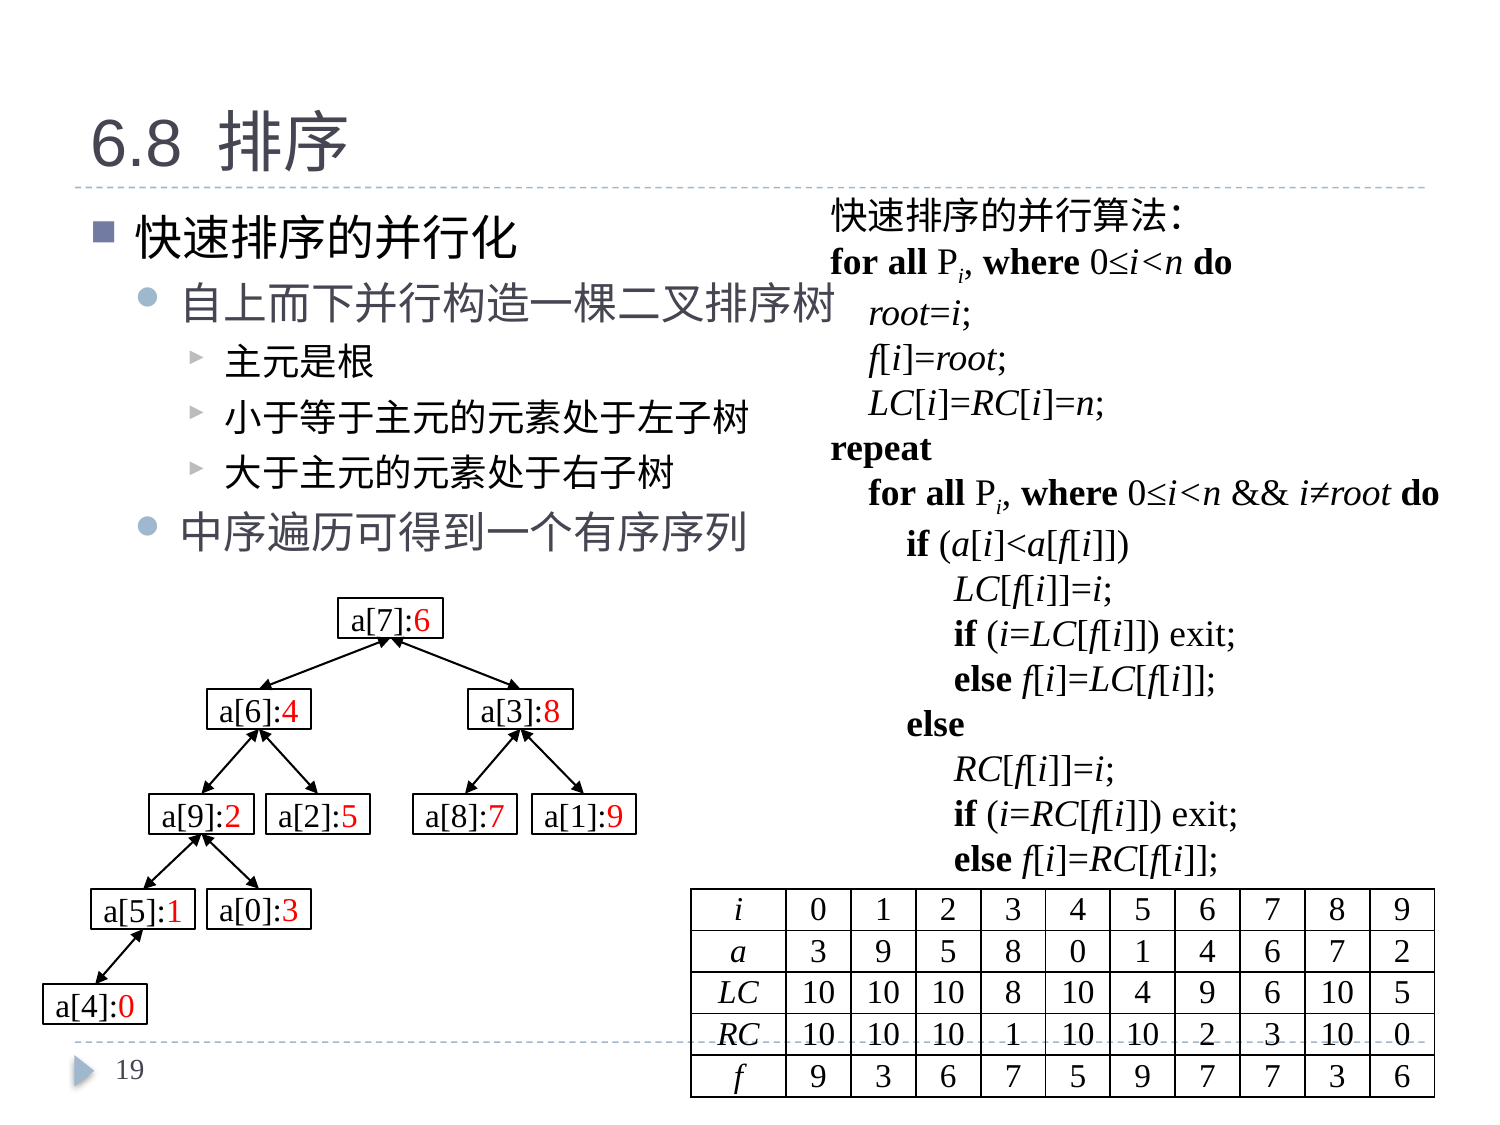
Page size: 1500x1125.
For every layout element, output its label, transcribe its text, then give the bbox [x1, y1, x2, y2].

table_header 2 [917, 890, 980, 930]
text_box a[5]:1 [90, 889, 196, 930]
text_box 快速排序的并行算法： for all Pi, where 0≤i<n do root=i; f[i]=root; LC[i]=RC[i]=n; repeat for all Pi, where 0≤i<n && i≠root do if (a[i]<a[f[i]]) LC[f[i]]=i; if (i=LC[f[i]]) exit; else f[i]=LC[f[i]]; else RC[f[i]]=i; if (i=RC[f[i]]) exit; else f[i]=RC[f[i]]; [815, 184, 1500, 887]
table_cell 6 [1241, 973, 1304, 1013]
list 快速排序的并行化 自上而下并行构造一棵二叉排序树 主元是根 小于等于主元的元素处于左子树 大于主元的元素处于右子树 中序遍历可得到一个有序序列 [74, 199, 815, 587]
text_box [142, 833, 202, 890]
text_box a[2]:5 [265, 793, 371, 834]
text_box a[0]:3 [206, 888, 312, 929]
table_cell 3 [1306, 1056, 1369, 1096]
table_cell 0 [1046, 931, 1109, 971]
text_box a[4]:0 [42, 984, 148, 1025]
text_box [520, 729, 585, 794]
table_header 4 [1046, 890, 1109, 930]
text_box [202, 833, 260, 889]
table_cell 1 [1111, 931, 1174, 971]
table_cell 10 [1306, 1014, 1369, 1054]
table_cell 10 [1046, 1014, 1109, 1054]
text_box a[1]:9 [531, 793, 637, 834]
table_header 1 [852, 890, 915, 930]
table_cell 4 [1111, 973, 1174, 1013]
table_cell 10 [917, 973, 980, 1013]
table_cell 10 [787, 1014, 850, 1054]
table_cell 10 [917, 1014, 980, 1054]
table_cell 5 [1371, 973, 1434, 1013]
title 6.8 排序 [74, 24, 1426, 188]
table_cell 9 [787, 1056, 850, 1096]
table_cell RC [692, 1014, 785, 1054]
table_header 8 [1306, 890, 1369, 930]
table_cell 7 [1241, 1056, 1304, 1096]
table_cell a [692, 931, 785, 971]
slide_number 19 [100, 1042, 426, 1103]
table_cell 2 [1371, 931, 1434, 971]
table_cell 1 [982, 1014, 1045, 1054]
table_cell 3 [787, 931, 850, 971]
table_cell 10 [852, 1014, 915, 1054]
table_cell 4 [1176, 931, 1239, 971]
table_header 3 [982, 890, 1045, 930]
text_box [94, 929, 144, 985]
table_cell 2 [1176, 1014, 1239, 1054]
table_cell 8 [982, 931, 1045, 971]
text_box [258, 729, 319, 794]
table_cell 3 [852, 1056, 915, 1096]
table_cell 9 [1111, 1056, 1174, 1096]
table_header 9 [1371, 890, 1434, 930]
table_header 5 [1111, 890, 1174, 930]
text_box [258, 638, 390, 690]
table_header 6 [1176, 890, 1239, 930]
table_cell 9 [1176, 973, 1239, 1013]
table_header i [692, 890, 785, 930]
table_cell 6 [1371, 1056, 1434, 1096]
table_cell 10 [1306, 973, 1369, 1013]
table_header 0 [787, 890, 850, 930]
table_cell 6 [917, 1056, 980, 1096]
text_box a[3]:8 [468, 688, 573, 729]
text_box a[9]:2 [149, 793, 254, 833]
table_cell 6 [1241, 931, 1304, 971]
table_cell 7 [1176, 1056, 1239, 1096]
table_cell LC [692, 973, 785, 1013]
table_cell f [692, 1056, 785, 1096]
table_cell 7 [982, 1056, 1045, 1096]
table_cell 7 [1306, 931, 1369, 971]
text_box a[7]:6 [338, 597, 443, 638]
table_cell 5 [917, 931, 980, 971]
text_box a[8]:7 [412, 793, 518, 834]
table_cell 9 [852, 931, 915, 971]
table_cell 10 [1046, 973, 1109, 1013]
table_cell 5 [1046, 1056, 1109, 1096]
table_header 7 [1241, 890, 1304, 930]
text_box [390, 638, 521, 690]
table_cell 0 [1371, 1014, 1434, 1054]
table_cell 8 [982, 973, 1045, 1013]
table_cell 10 [852, 973, 915, 1013]
table_cell 10 [1111, 1014, 1174, 1054]
text_box a[6]:4 [206, 688, 312, 729]
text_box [464, 729, 520, 794]
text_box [201, 729, 258, 794]
table_cell 10 [787, 973, 850, 1013]
table_cell 3 [1241, 1014, 1304, 1054]
